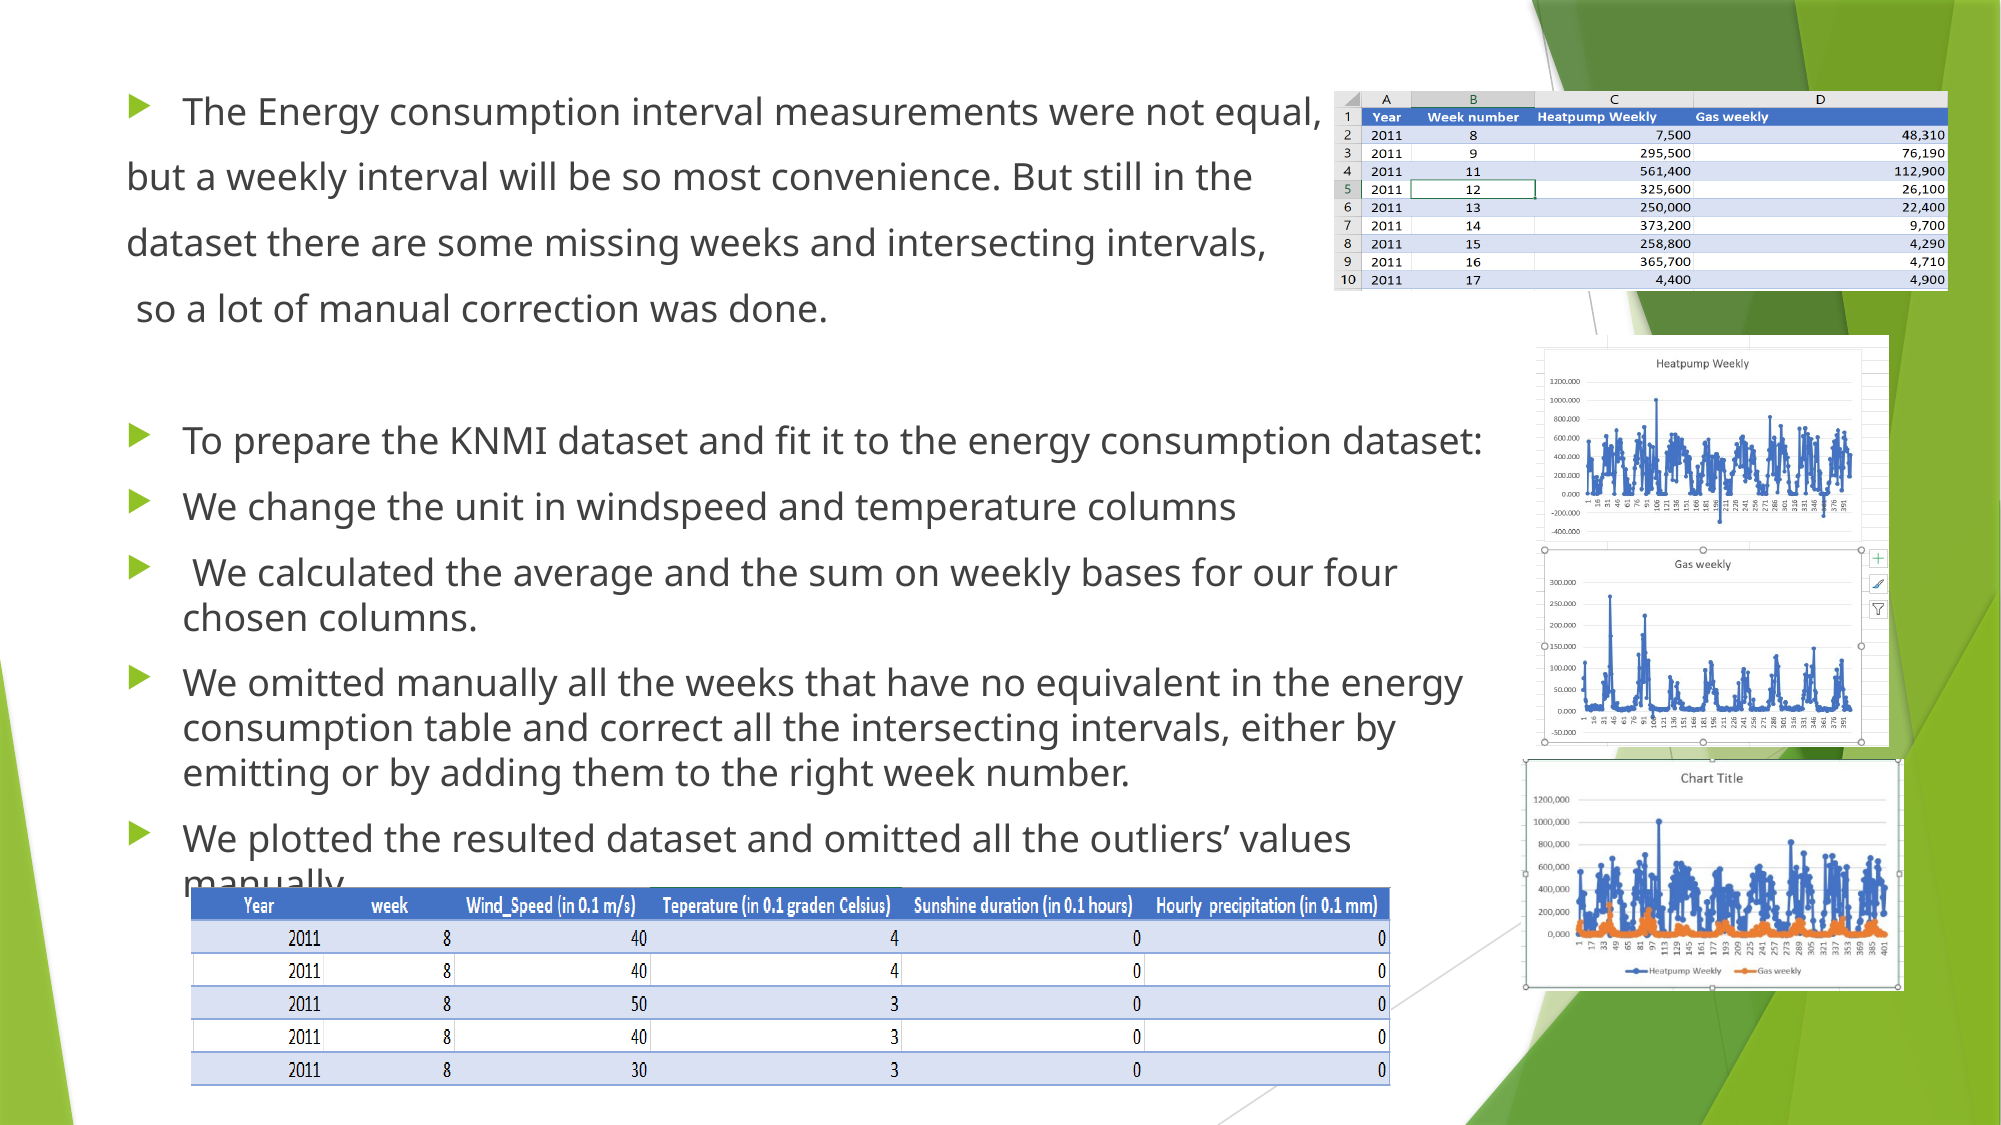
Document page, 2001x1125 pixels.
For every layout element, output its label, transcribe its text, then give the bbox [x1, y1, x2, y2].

picture [1333, 90, 1949, 291]
picture [190, 886, 1392, 1087]
picture [1520, 759, 1905, 992]
picture [1536, 335, 1889, 748]
list The Energy consumption interval measurements were not equal, but a weekly interval will be so most convenience. But still in the dataset there are some missing weeks and intersecting intervals, so a lot of manual correction was done. To prepare the KNMI dataset and fit it to the energy consumption dataset: We change the unit in windspeed and temperature columns We calculated the average and the sum on weekly bases for our four chosen columns. We omitted manually all the weeks that have no equivalent in the energy consumption table and correct all the intersecting intervals, either by emitting or by adding them to the right week number. We plotted the resulted dataset and omitted all the outliers’ values manually. [111, 80, 1522, 991]
